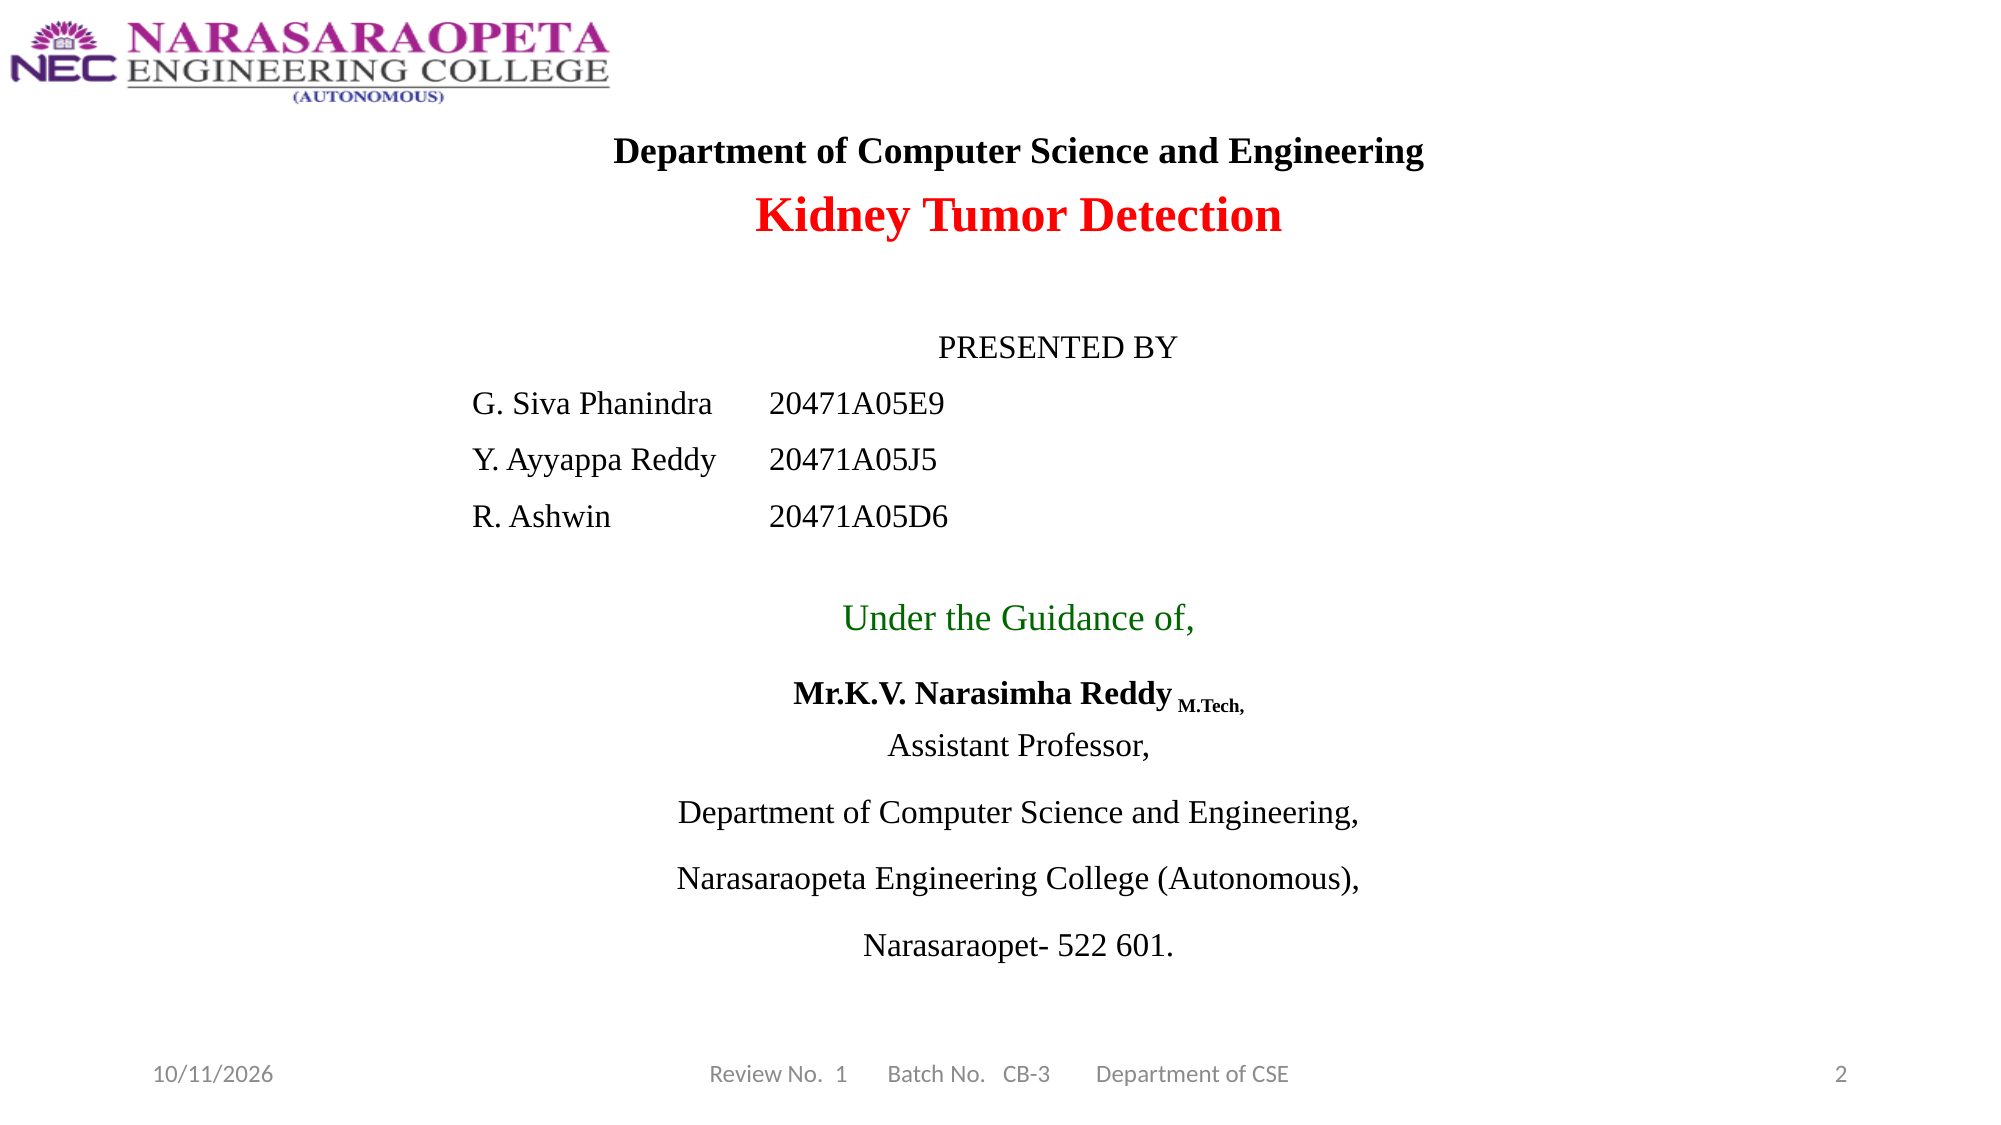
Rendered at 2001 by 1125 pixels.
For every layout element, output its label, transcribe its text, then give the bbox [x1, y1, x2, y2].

subtitle PRESENTED BY G. Siva Phanindra 20471A05E9 Y. Ayyappa Reddy 20471A05J5 R. Ashwin 20471A05D6 [308, 322, 1809, 543]
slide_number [137, 1042, 588, 1103]
picture [0, 14, 618, 110]
text_box Under the Guidance of, Mr.K.V. Narasimha Reddy M.Tech, Assistant Professor, Department of Computer Science and Engineering, Narasaraopeta Engineering College (Autonomous), Narasaraopet- 522 601. [456, 585, 1582, 962]
slide_number 2 [1412, 1042, 1863, 1103]
text_box Department of Computer Science and Engineering Kidney Tumor Detection [286, 114, 1752, 179]
footer Review No. 1 Batch No. CB-3 Department of CSE [662, 1042, 1338, 1103]
